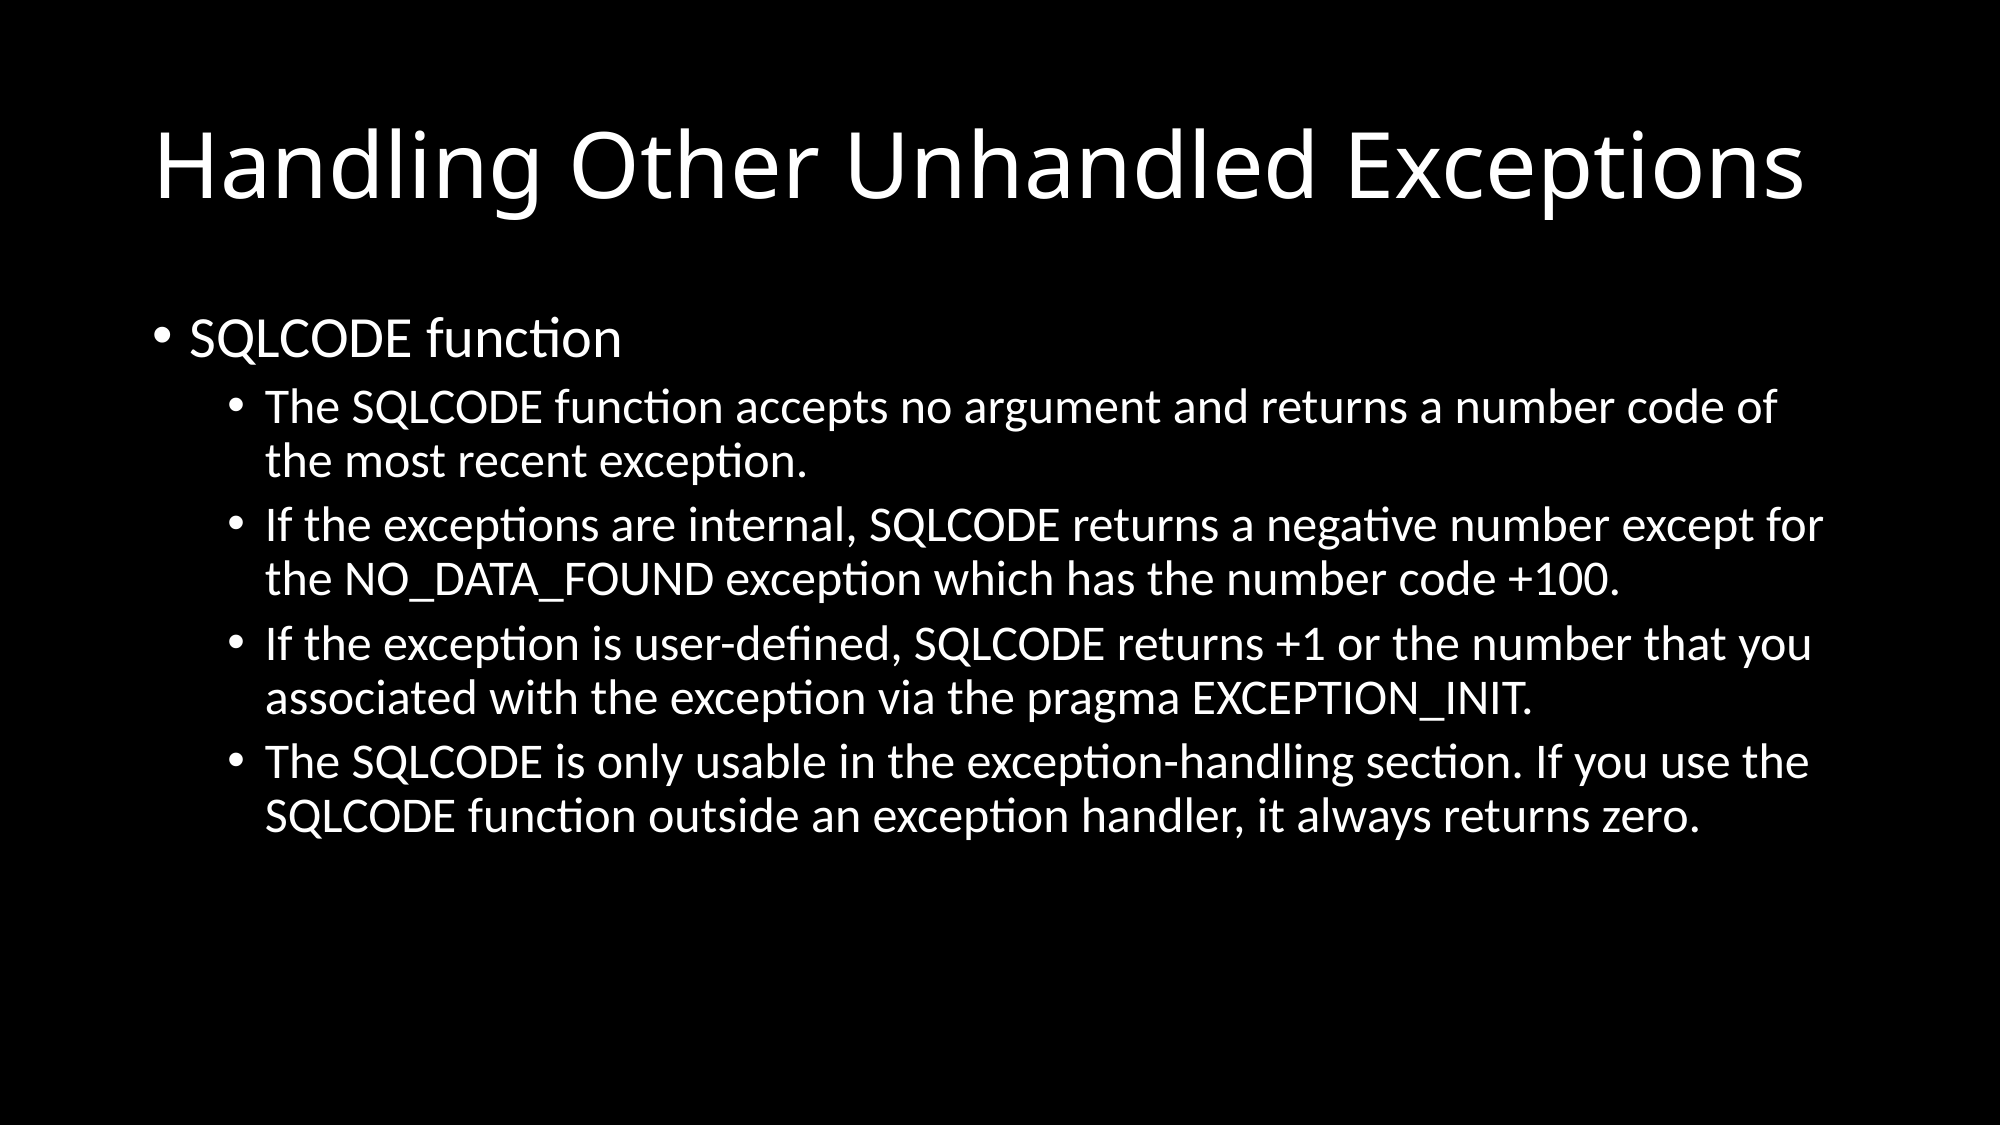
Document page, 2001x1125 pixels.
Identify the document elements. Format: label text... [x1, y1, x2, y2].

list SQLCODE function The SQLCODE function accepts no argument and returns a number code of the most recent exception. If the exceptions are internal, SQLCODE returns a negative number except for the NO_DATA_FOUND exception which has the number code +100. If the exception is user-defined, SQLCODE returns +1 or the number that you associated with the exception via the pragma EXCEPTION_INIT. The SQLCODE is only usable in the exception-handling section. If you use the SQLCODE function outside an exception handler, it always returns zero. [137, 299, 1863, 1014]
title Handling Other Unhandled Exceptions [137, 59, 1863, 278]
